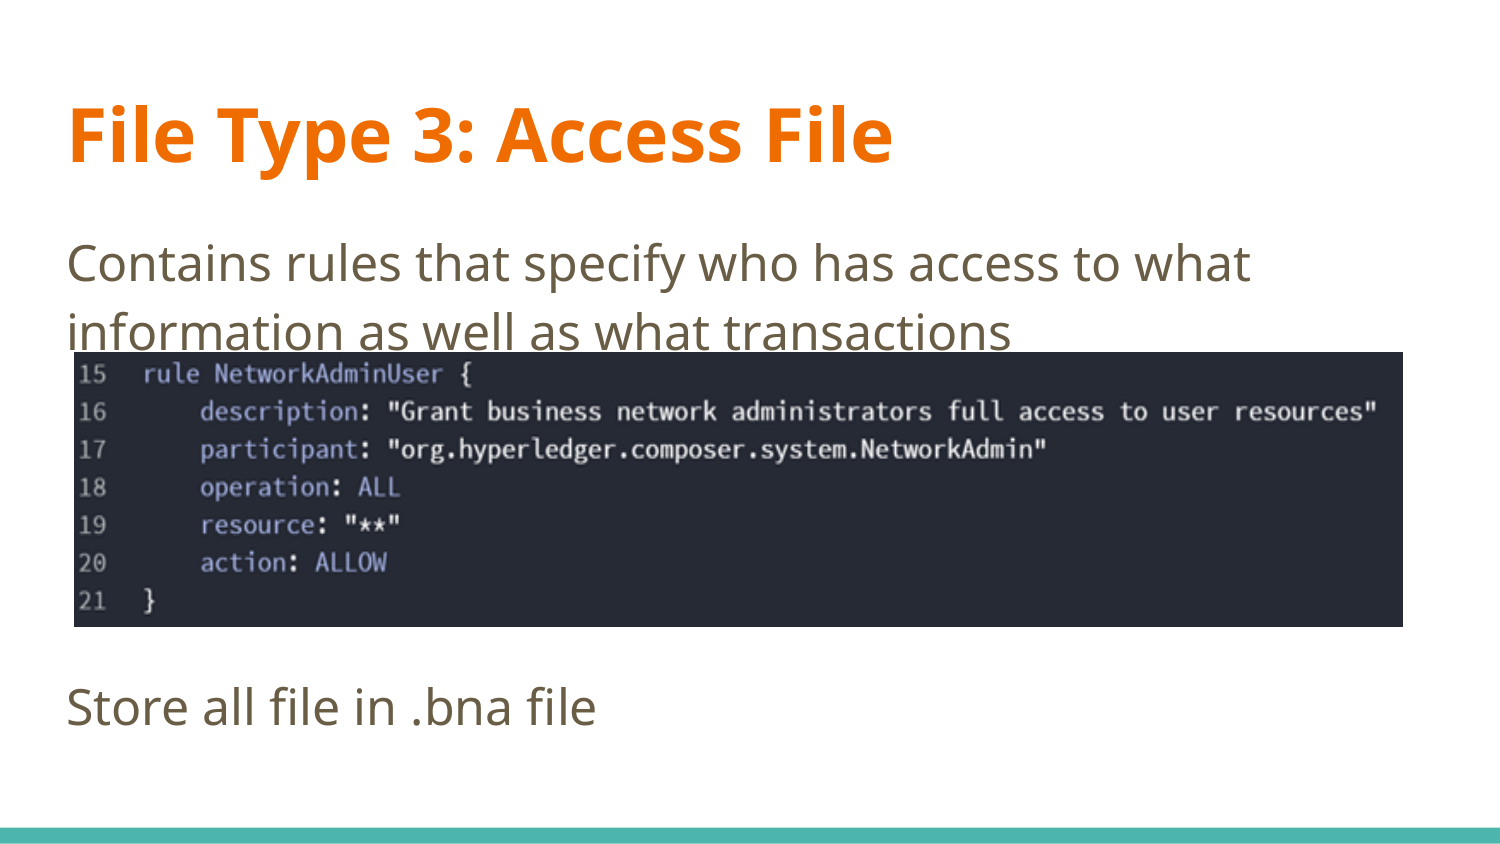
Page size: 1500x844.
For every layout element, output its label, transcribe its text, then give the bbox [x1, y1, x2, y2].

list Contains rules that specify who has access to what information as well as what transactions Store all file in .bna file [51, 207, 1449, 750]
title File Type 3: Access File [51, 72, 1449, 189]
picture [73, 352, 1404, 627]
